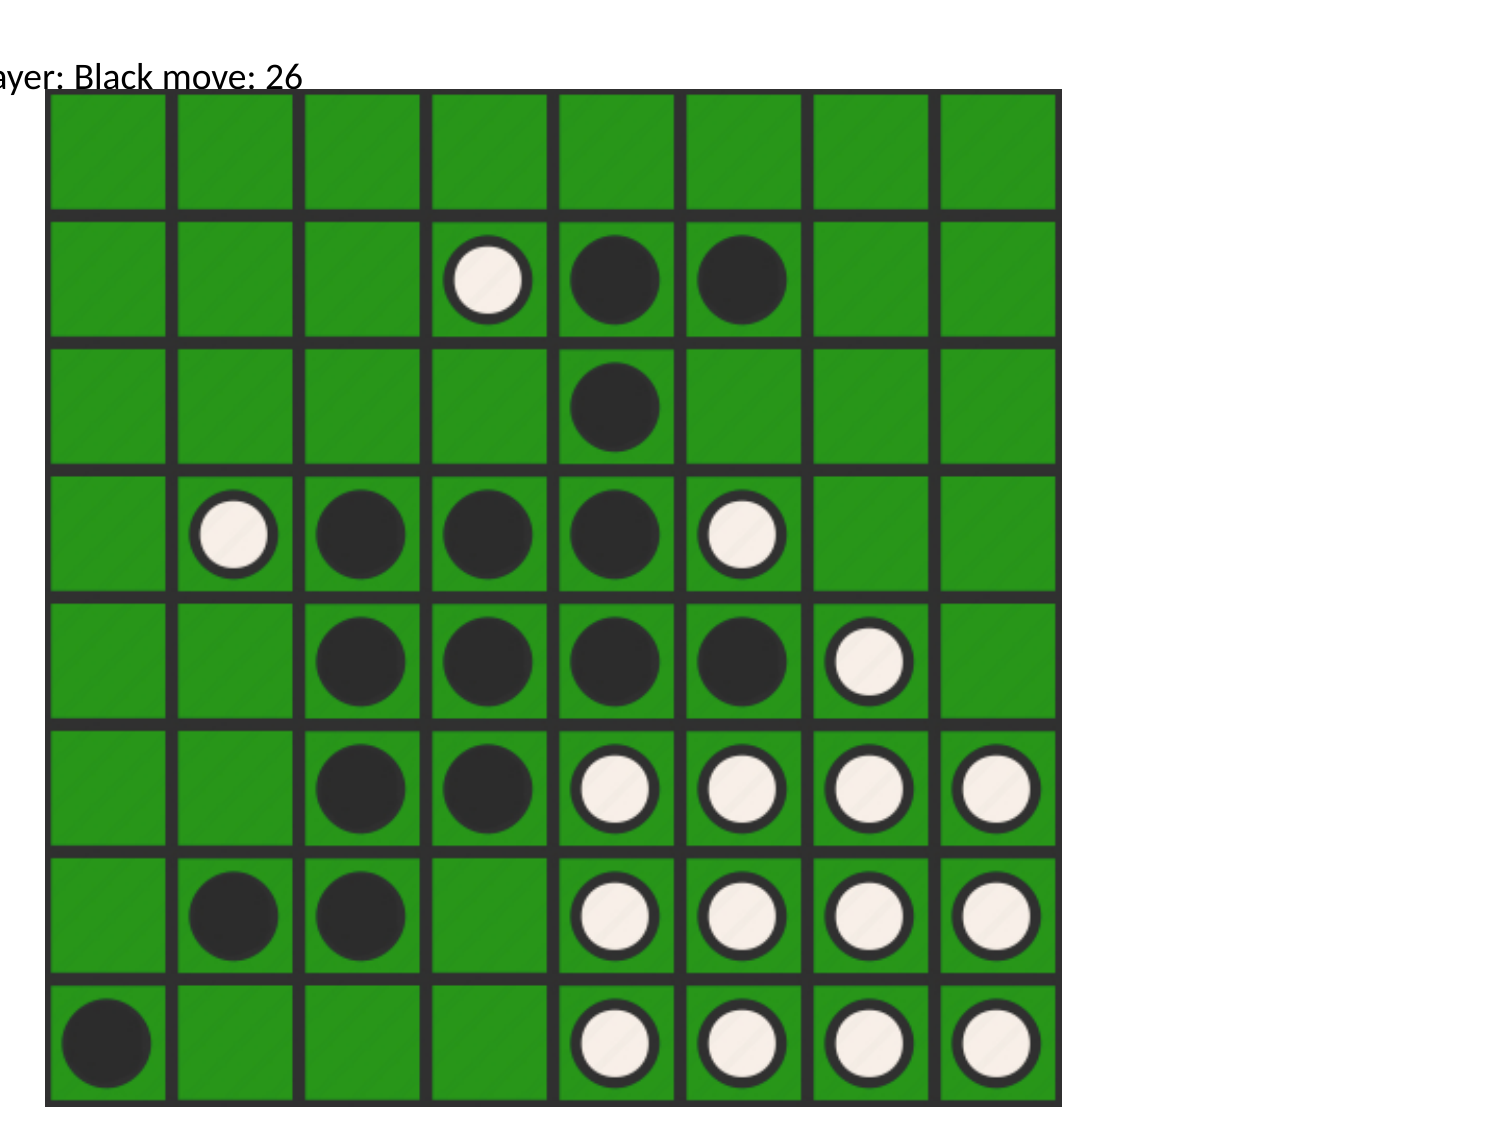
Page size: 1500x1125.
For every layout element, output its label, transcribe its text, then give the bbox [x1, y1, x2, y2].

text_box turn: 27 player: Black move: 26 [0, 44, 319, 105]
picture [44, 89, 1062, 1107]
